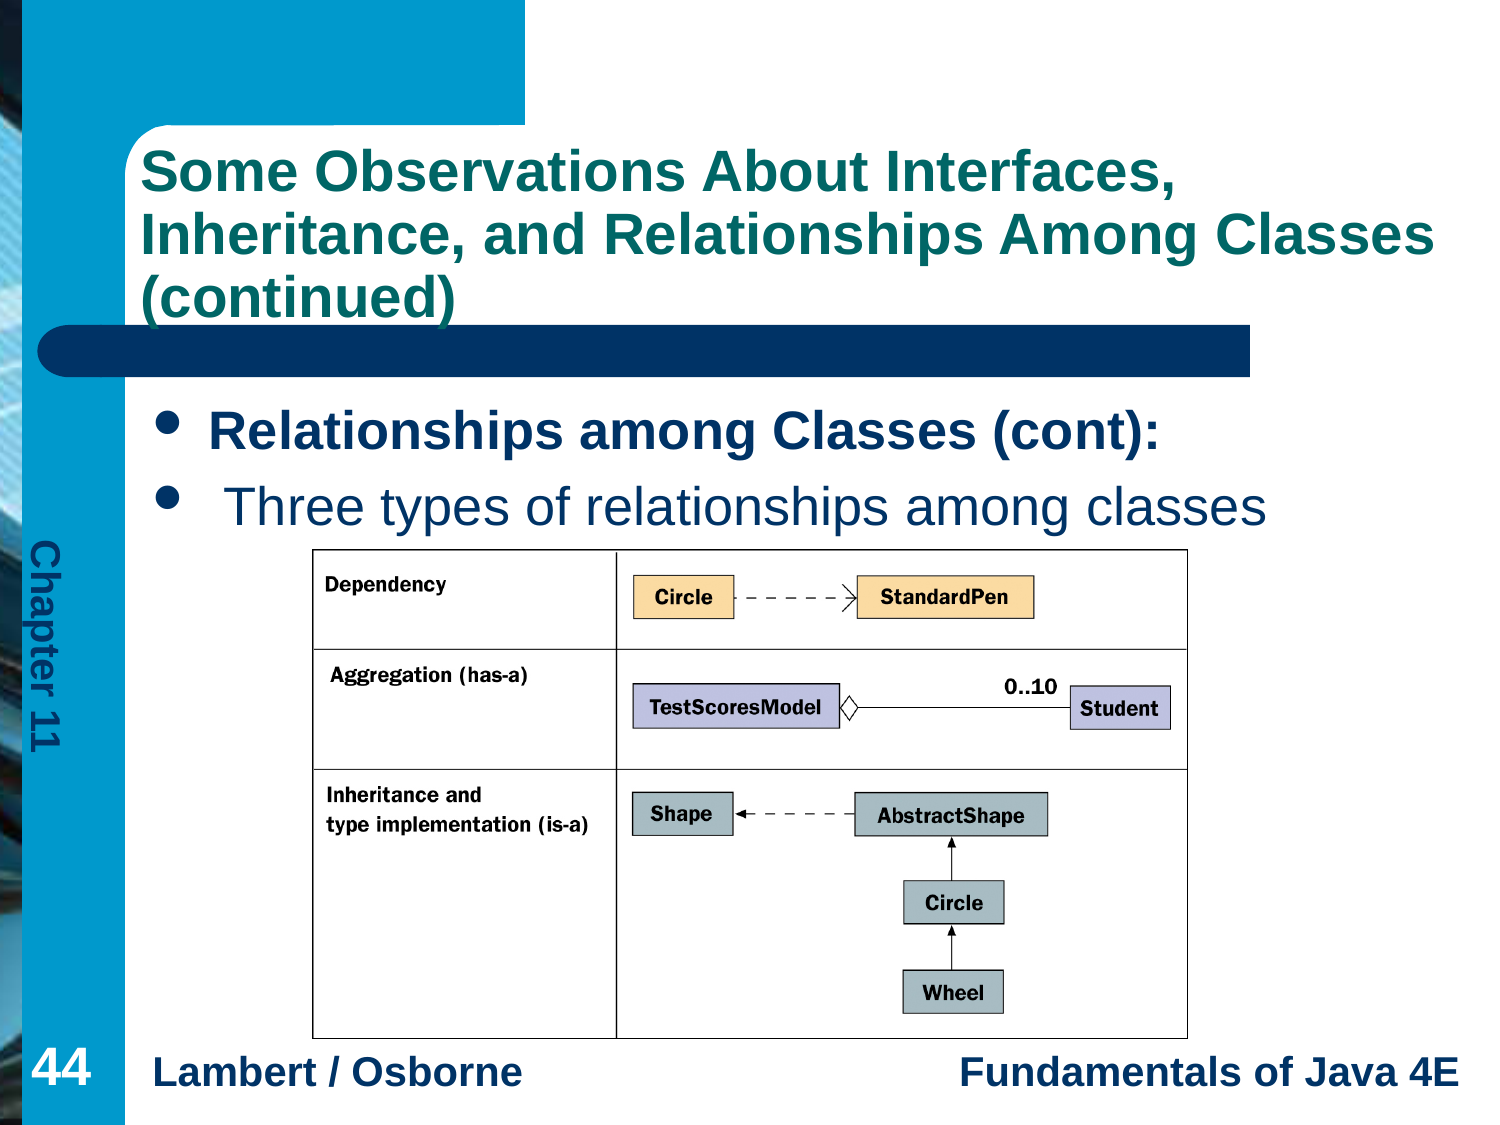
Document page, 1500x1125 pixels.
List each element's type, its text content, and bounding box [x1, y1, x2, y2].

list Relationships among Classes (cont): Three types of relationships among classes [137, 387, 1438, 999]
picture [312, 549, 1188, 1039]
slide_number 44 [13, 1023, 111, 1105]
title Some Observations About Interfaces, Inheritance, and Relationships Among Classes (continued) [124, 149, 1476, 338]
picture [0, 0, 22, 1125]
